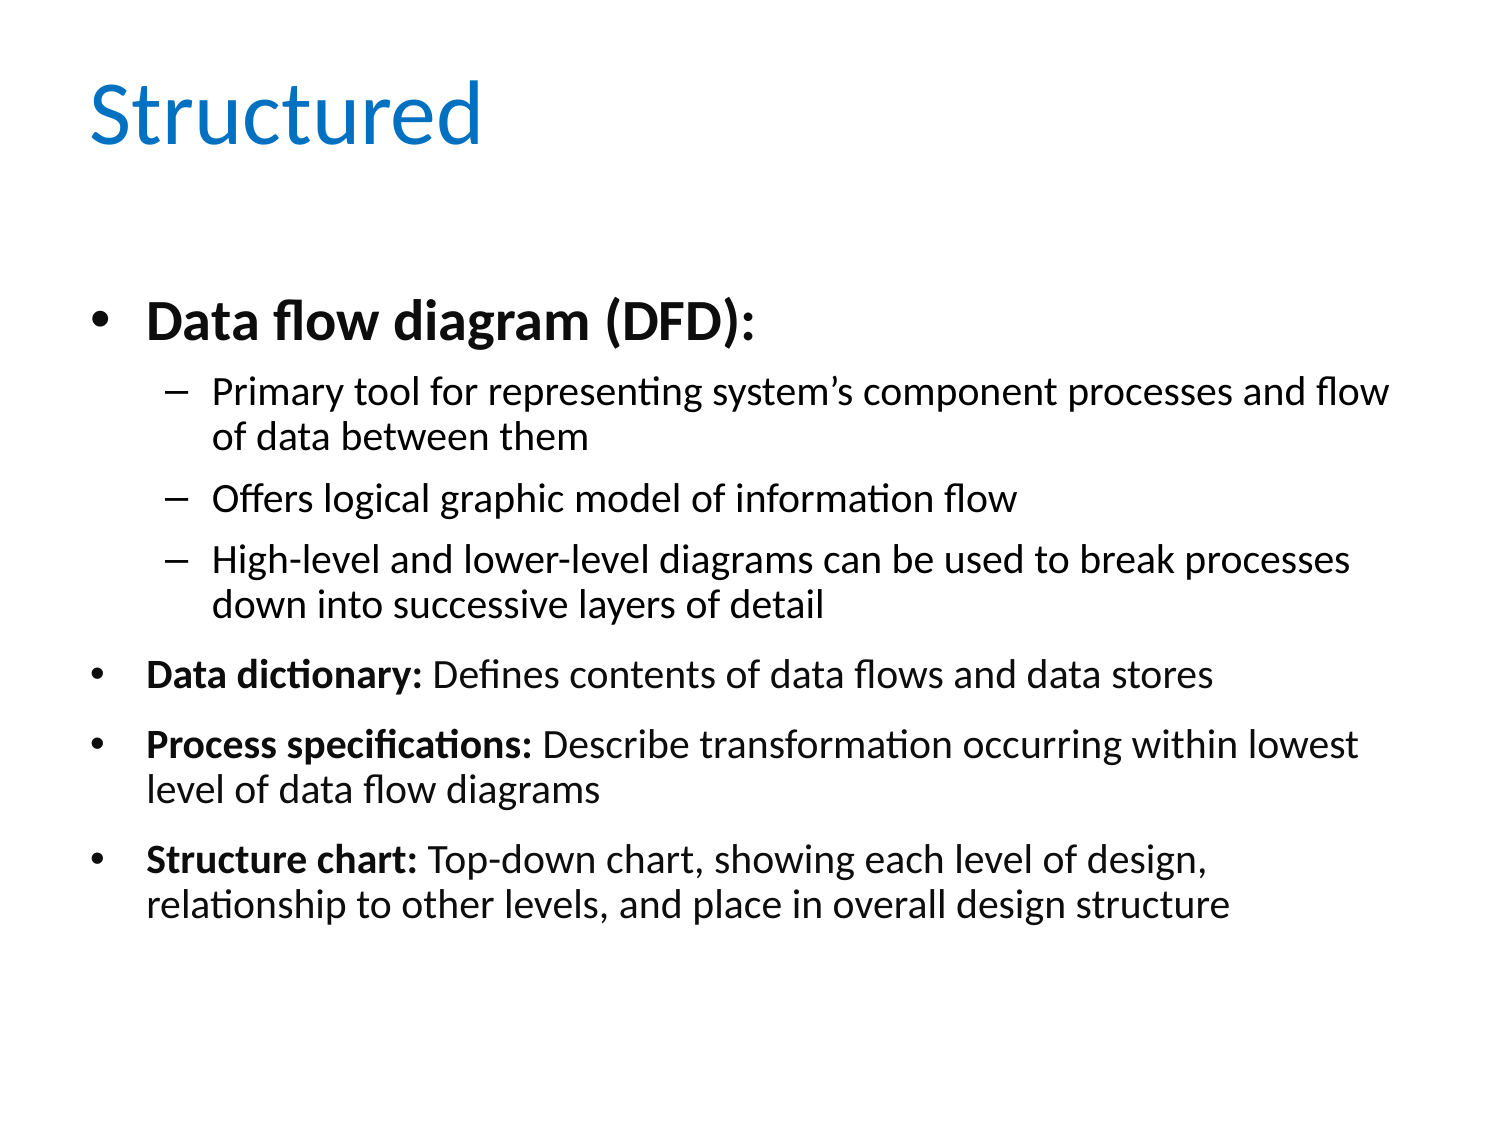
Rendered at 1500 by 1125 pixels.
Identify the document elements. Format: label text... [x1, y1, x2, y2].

list Data flow diagram (DFD): Primary tool for representing system’s component processes and flow of data between them Offers logical graphic model of information flow High-level and lower-level diagrams can be used to break processes down into successive layers of detail Data dictionary: Defines contents of data flows and data stores Process specifications: Describe transformation occurring within lowest level of data flow diagrams Structure chart: Top-down chart, showing each level of design, relationship to other levels, and place in overall design structure [74, 187, 1426, 1038]
text_box Structured [74, 45, 1425, 233]
